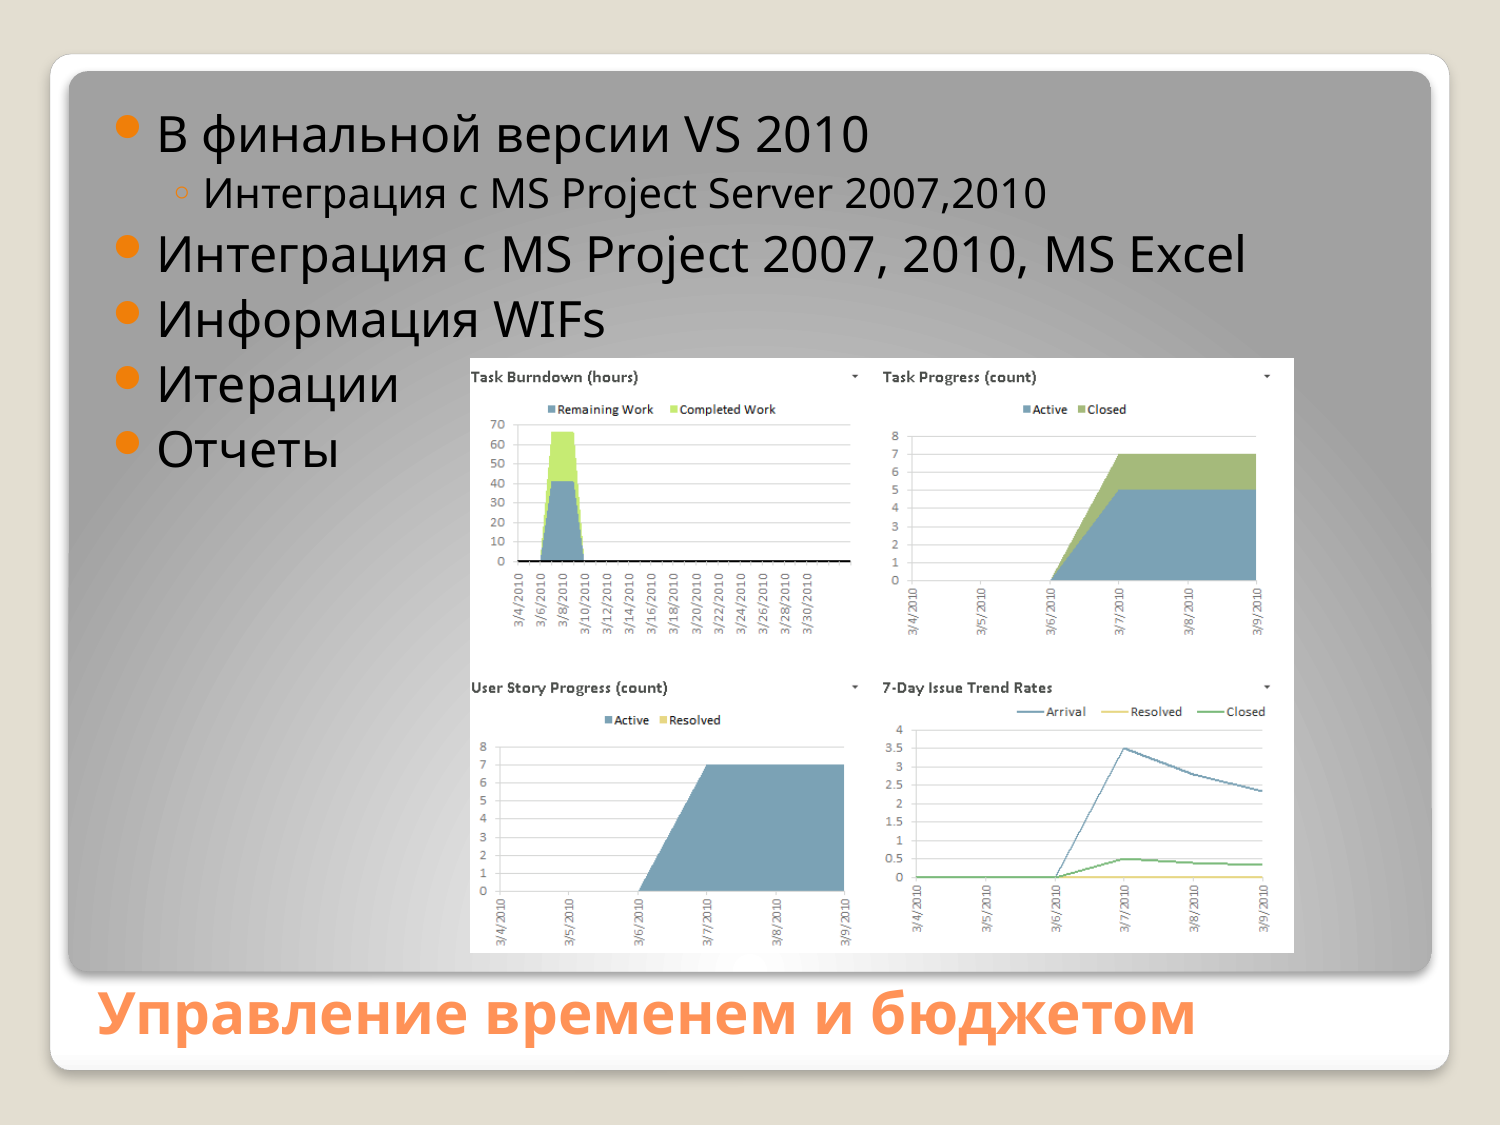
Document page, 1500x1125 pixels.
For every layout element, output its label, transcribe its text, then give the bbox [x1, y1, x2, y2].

title Управление временем и бюджетом [82, 881, 1425, 1054]
picture [470, 358, 1294, 954]
list В финальной версии VS 2010 Интеграция с MS Project Server 2007,2010 Интеграция с MS Project 2007, 2010, MS Excel Информация WIFs Итерации Отчеты [82, 86, 1425, 774]
